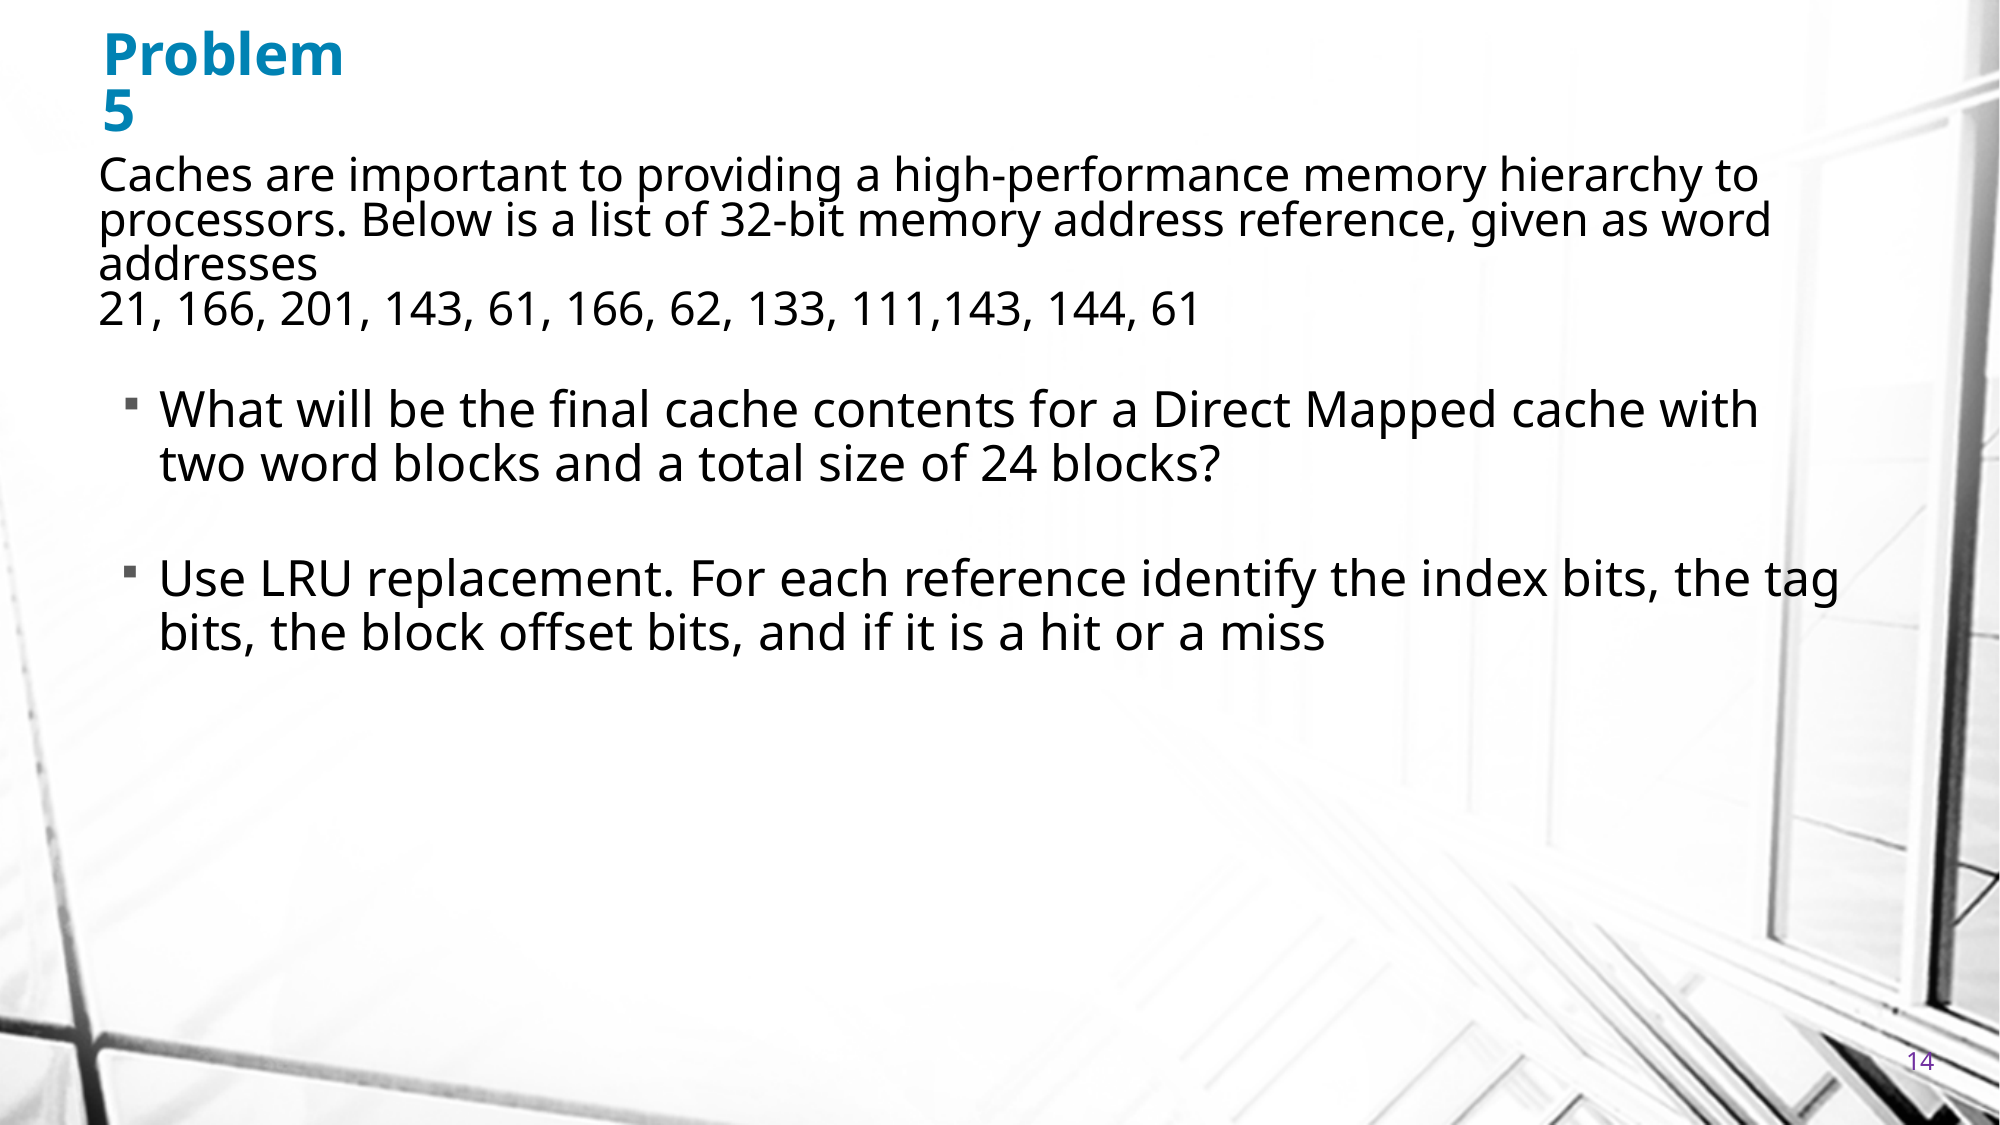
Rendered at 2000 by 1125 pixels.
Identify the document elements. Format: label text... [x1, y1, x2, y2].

picture [0, 0, 2000, 1125]
text_box Use LRU replacement. For each reference identify the index bits, the tag bits, the block offset bits, and if it is a hit or a miss [98, 545, 1863, 746]
title Problem 5 [87, 62, 400, 146]
list What will be the final cache contents for a Direct Mapped cache with two word blocks and a total size of 24 blocks? [99, 377, 1875, 513]
text_box Caches are important to providing a high-performance memory hierarchy to processors. Below is a list of 32-bit memory address reference, given as word addresses 21, 166, 201, 143, 61, 166, 62, 133, 111,143, 144, 61 [83, 146, 1875, 342]
